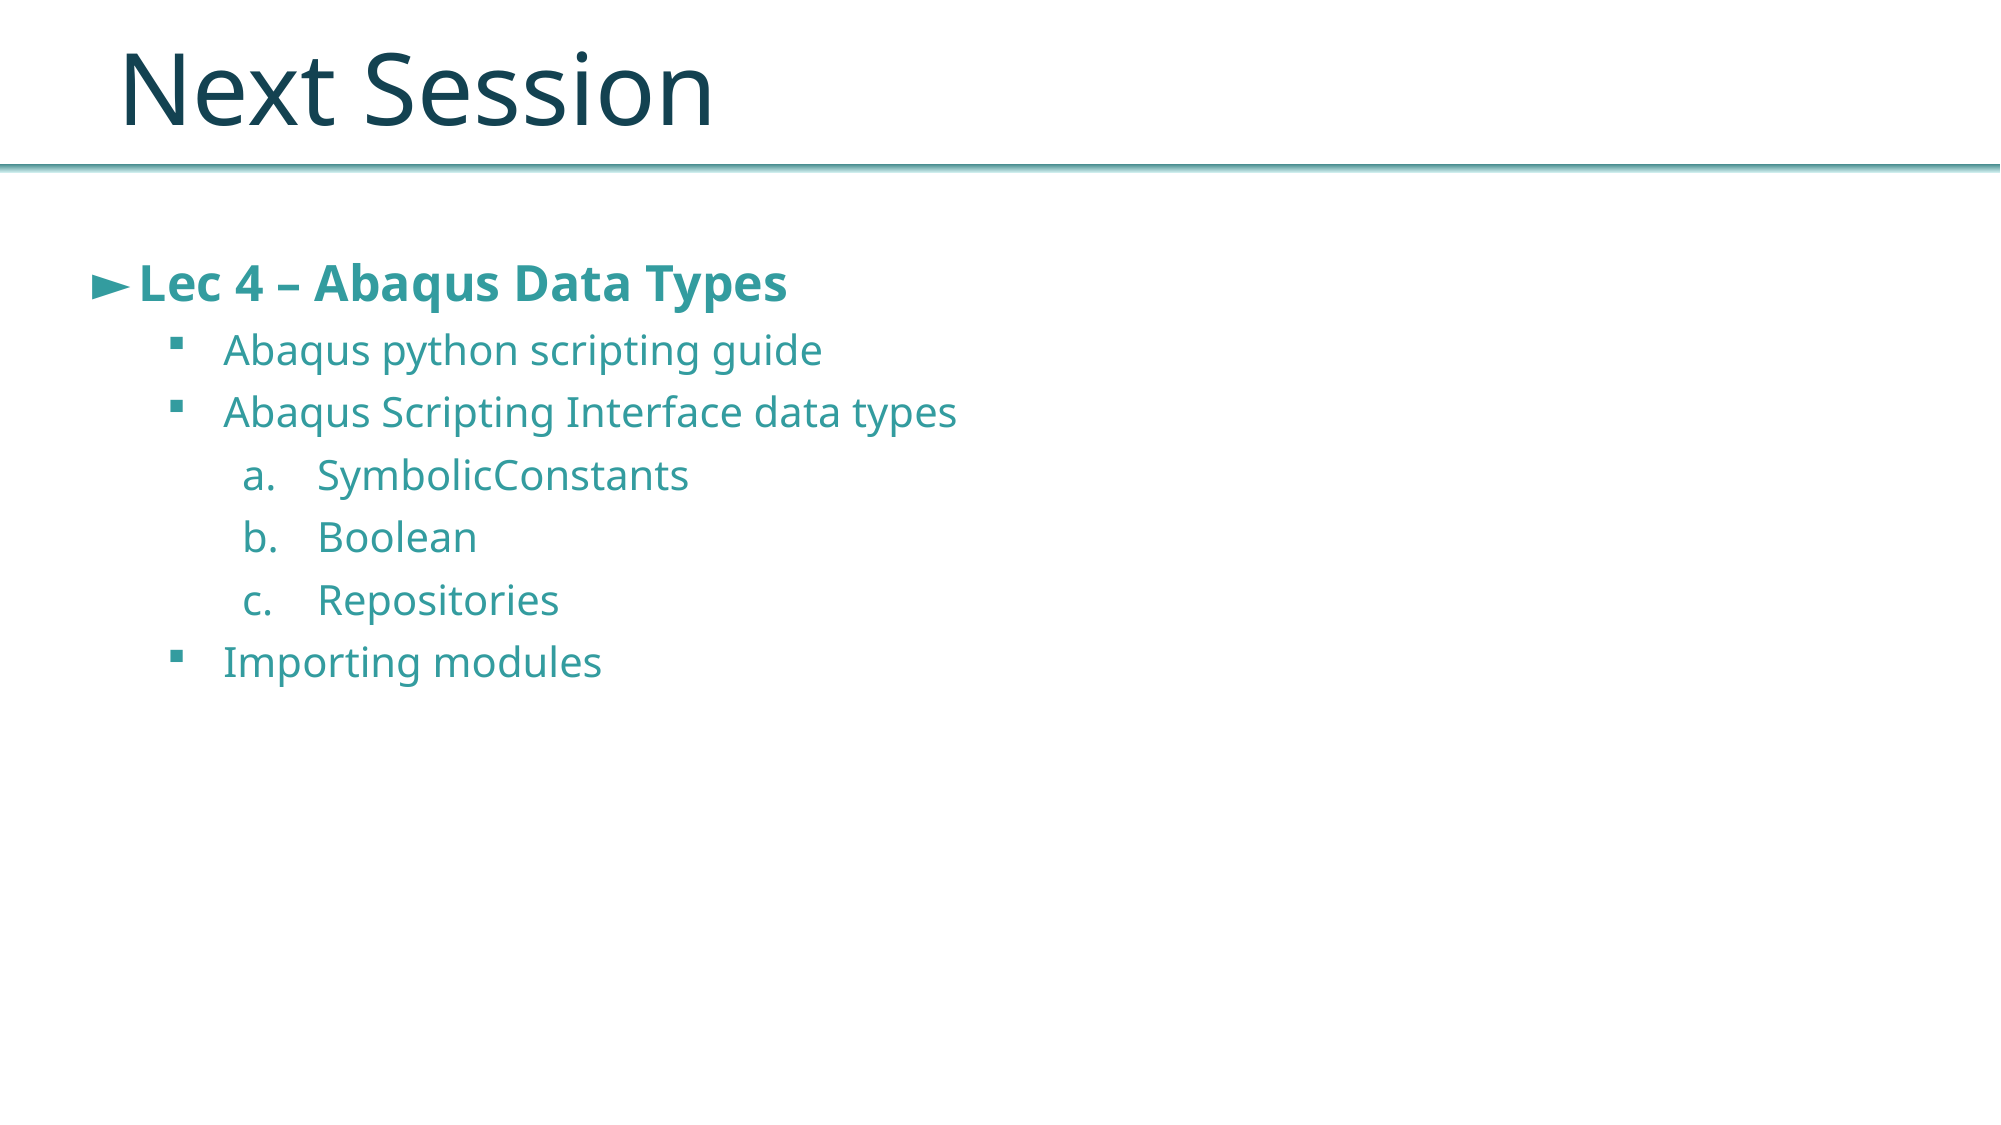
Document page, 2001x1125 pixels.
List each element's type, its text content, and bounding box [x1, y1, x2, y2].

text_box Lec 4 – Abaqus Data Types Abaqus python scripting guide Abaqus Scripting Interface data types SymbolicConstants Boolean Repositories Importing modules [77, 243, 1921, 694]
text_box Next Session [102, 17, 1009, 153]
text_box [0, 164, 2000, 173]
